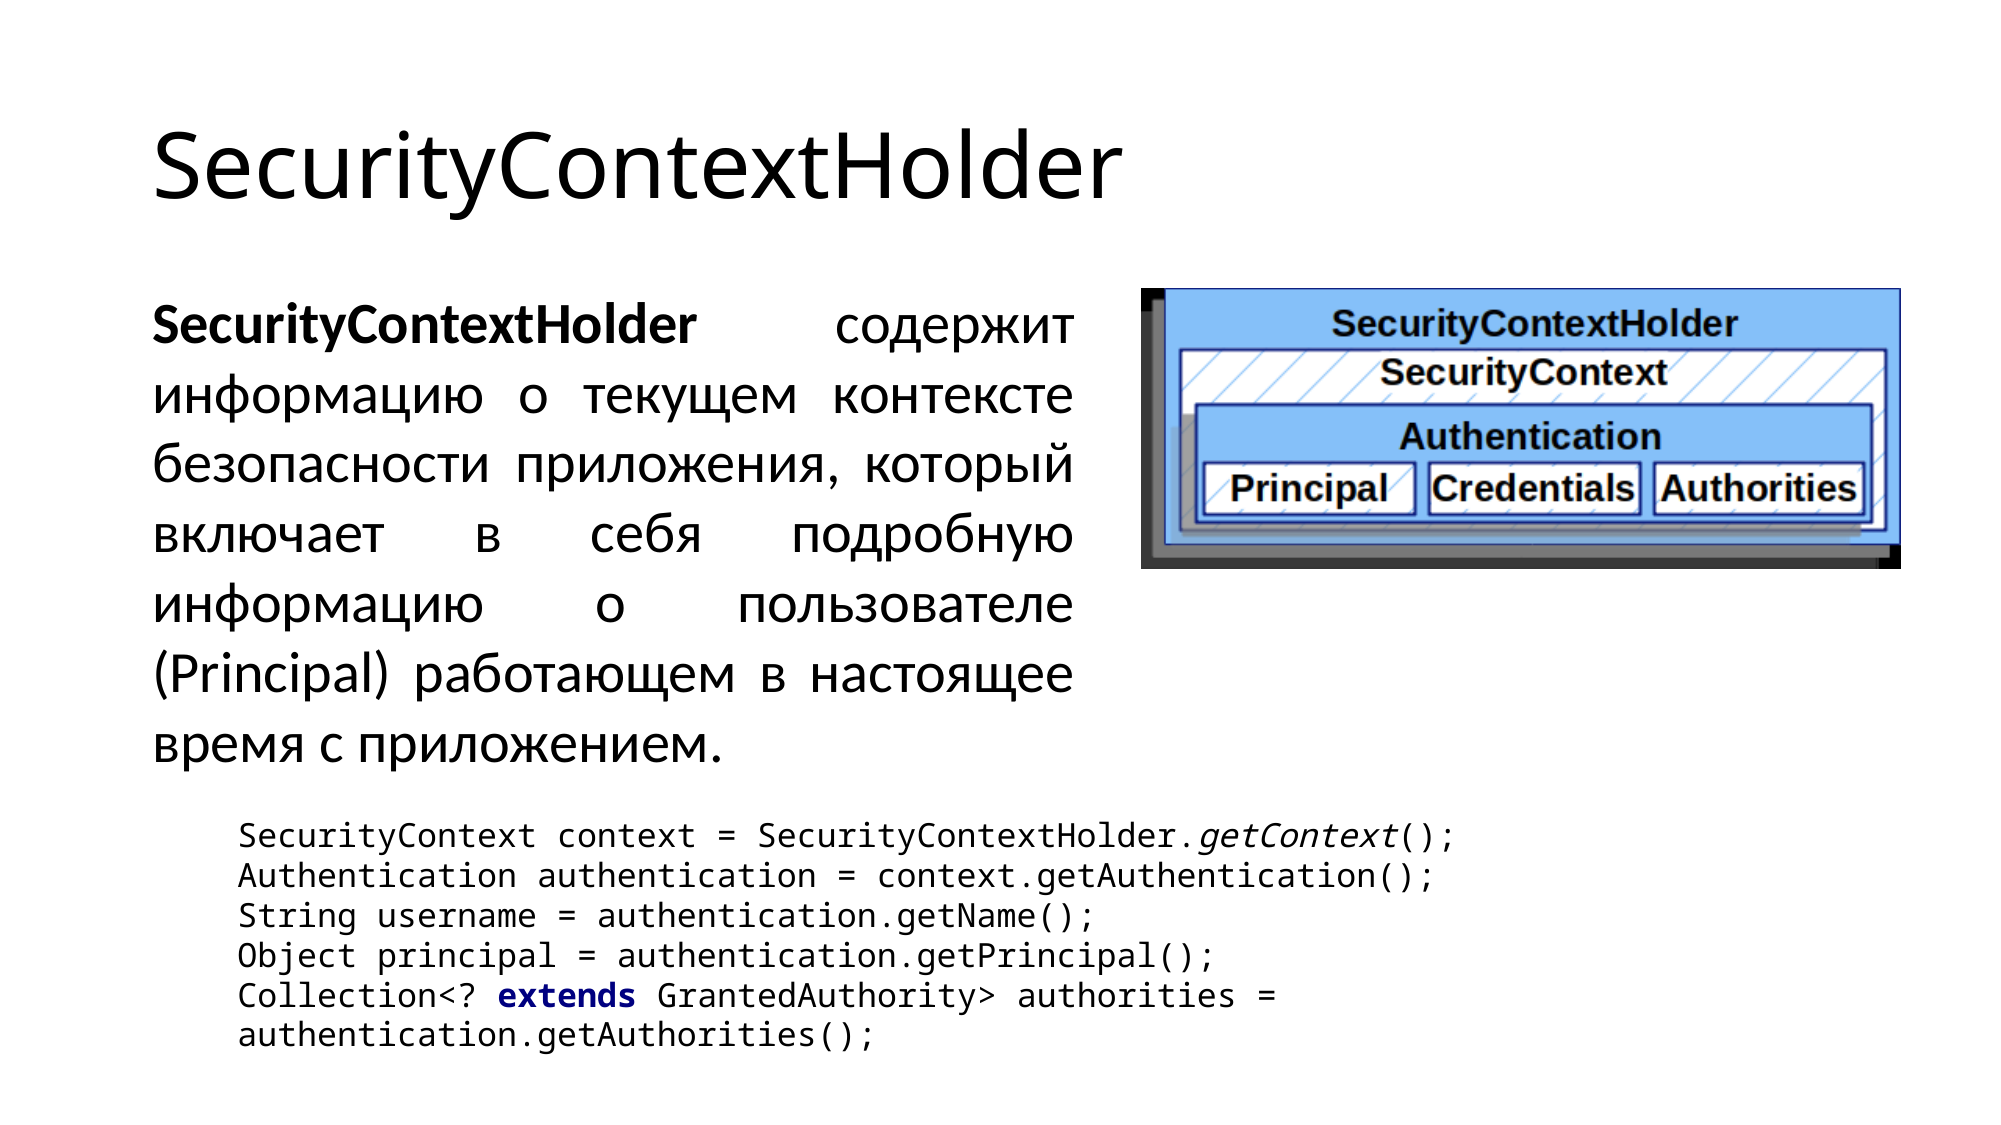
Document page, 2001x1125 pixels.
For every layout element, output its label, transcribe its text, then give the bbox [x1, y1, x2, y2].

title SecurityContextHolder [137, 59, 1863, 278]
text_box SecurityContextHolder содержит информацию о текущем контексте безопасности приложения, который включает в себя подробную информацию о пользователе (Principal) работающем в настоящее время с приложением. [137, 277, 1090, 782]
text_box SecurityContext context = SecurityContextHolder.getContext(); Authentication authentication = context.getAuthentication(); String username = authentication.getName(); Object principal = authentication.getPrincipal(); Collection<? extends GrantedAuthority> authorities = authentication.getAuthorities(); [222, 806, 1838, 1061]
picture [1141, 288, 1901, 569]
